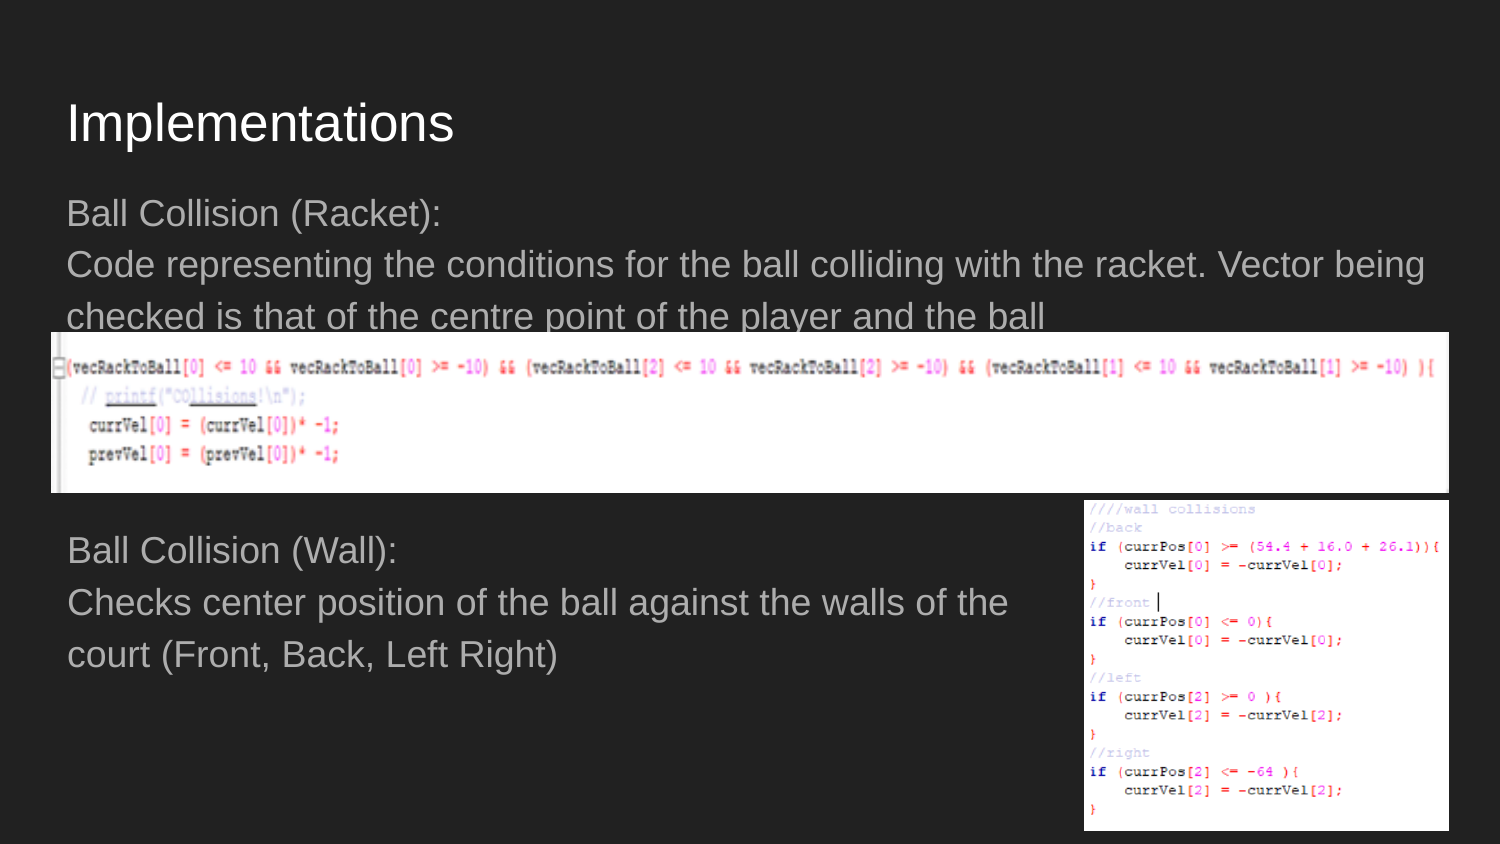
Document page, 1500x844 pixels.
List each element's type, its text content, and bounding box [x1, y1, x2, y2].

list Ball Collision (Racket): Code representing the conditions for the ball colliding with the racket. Vector being checked is that of the centre point of the player and the ball [51, 166, 1449, 332]
text_box Ball Collision (Wall): Checks center position of the ball against the walls of the court (Front, Back, Left Right) [52, 504, 1050, 730]
title Implementations [51, 72, 1449, 166]
picture [50, 332, 1450, 493]
picture [1083, 500, 1450, 831]
